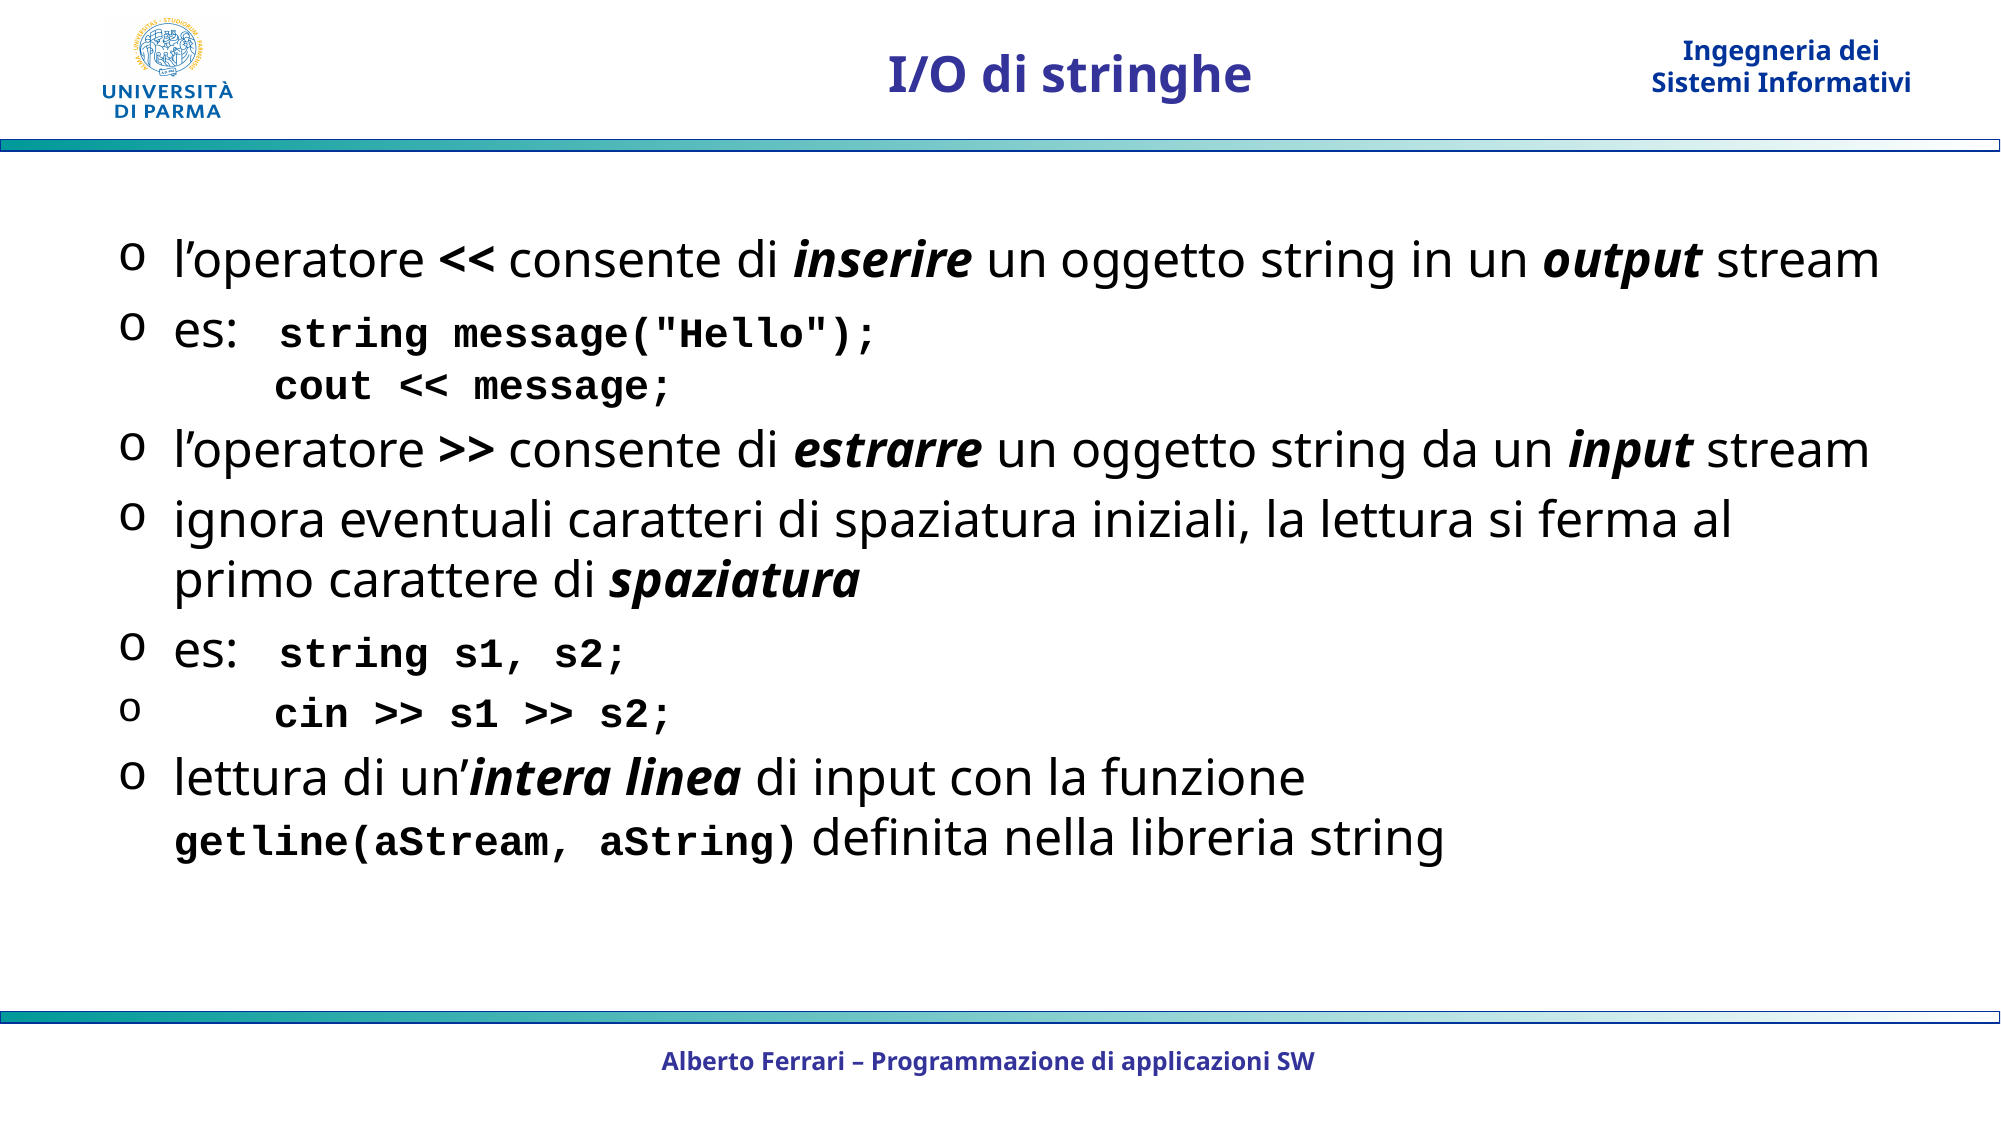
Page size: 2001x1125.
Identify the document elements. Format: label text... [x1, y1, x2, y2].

list l’operatore << consente di inserire un oggetto string in un output stream es: string message("Hello"); cout << message; l’operatore >> consente di estrarre un oggetto string da un input stream ignora eventuali caratteri di spaziatura iniziali, la lettura si ferma al primo carattere di spaziatura es: string s1, s2; cin >> s1 >> s2; lettura di un’intera linea di input con la funzione getline(aStream, aString) definita nella libreria string [102, 220, 1903, 963]
picture [103, 18, 233, 118]
title I/O di stringhe [559, 19, 1583, 126]
footer Alberto Ferrari – Programmazione di applicazioni SW [366, 1037, 1611, 1092]
